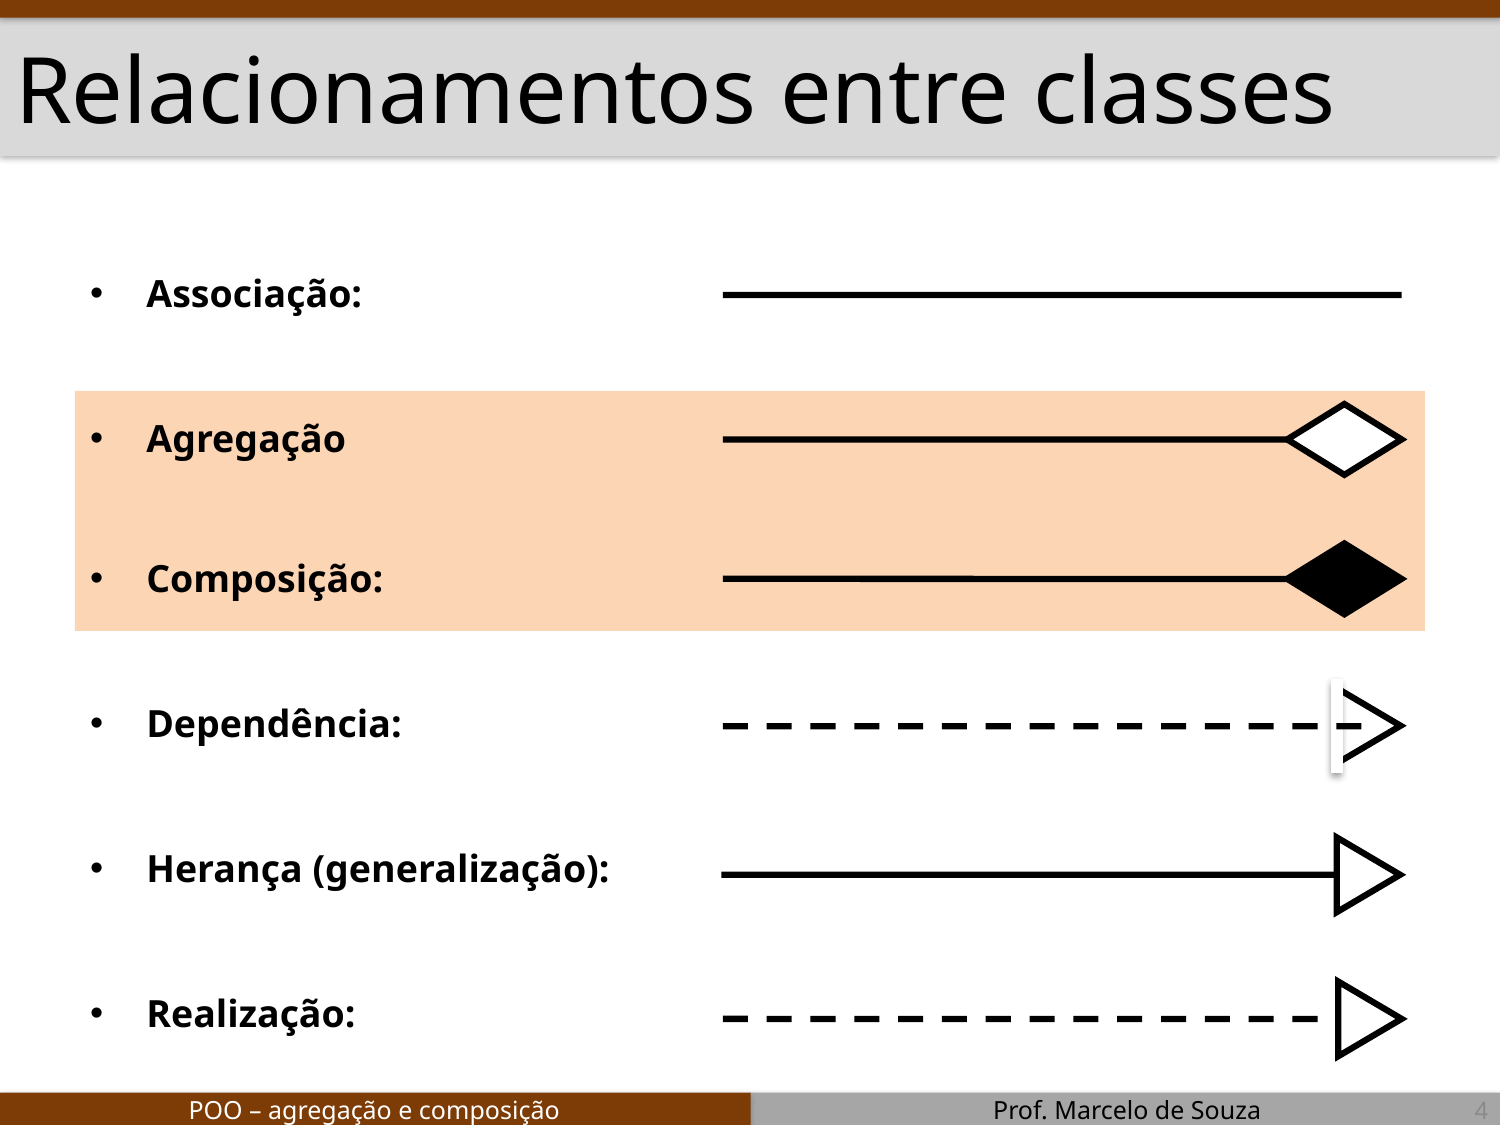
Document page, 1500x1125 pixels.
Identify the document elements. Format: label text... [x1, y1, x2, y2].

text_box [1338, 981, 1402, 1057]
slide_number 4 [1153, 1084, 1500, 1125]
text_box [1288, 543, 1401, 578]
list Associação: Agregação Composição: Dependência: Herança (generalização): Realização: [75, 262, 1425, 1050]
text_box [1287, 403, 1402, 475]
text_box [1336, 837, 1401, 913]
text_box [1289, 580, 1400, 615]
title Relacionamentos entre classes [0, 18, 1500, 156]
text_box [1336, 678, 1401, 774]
